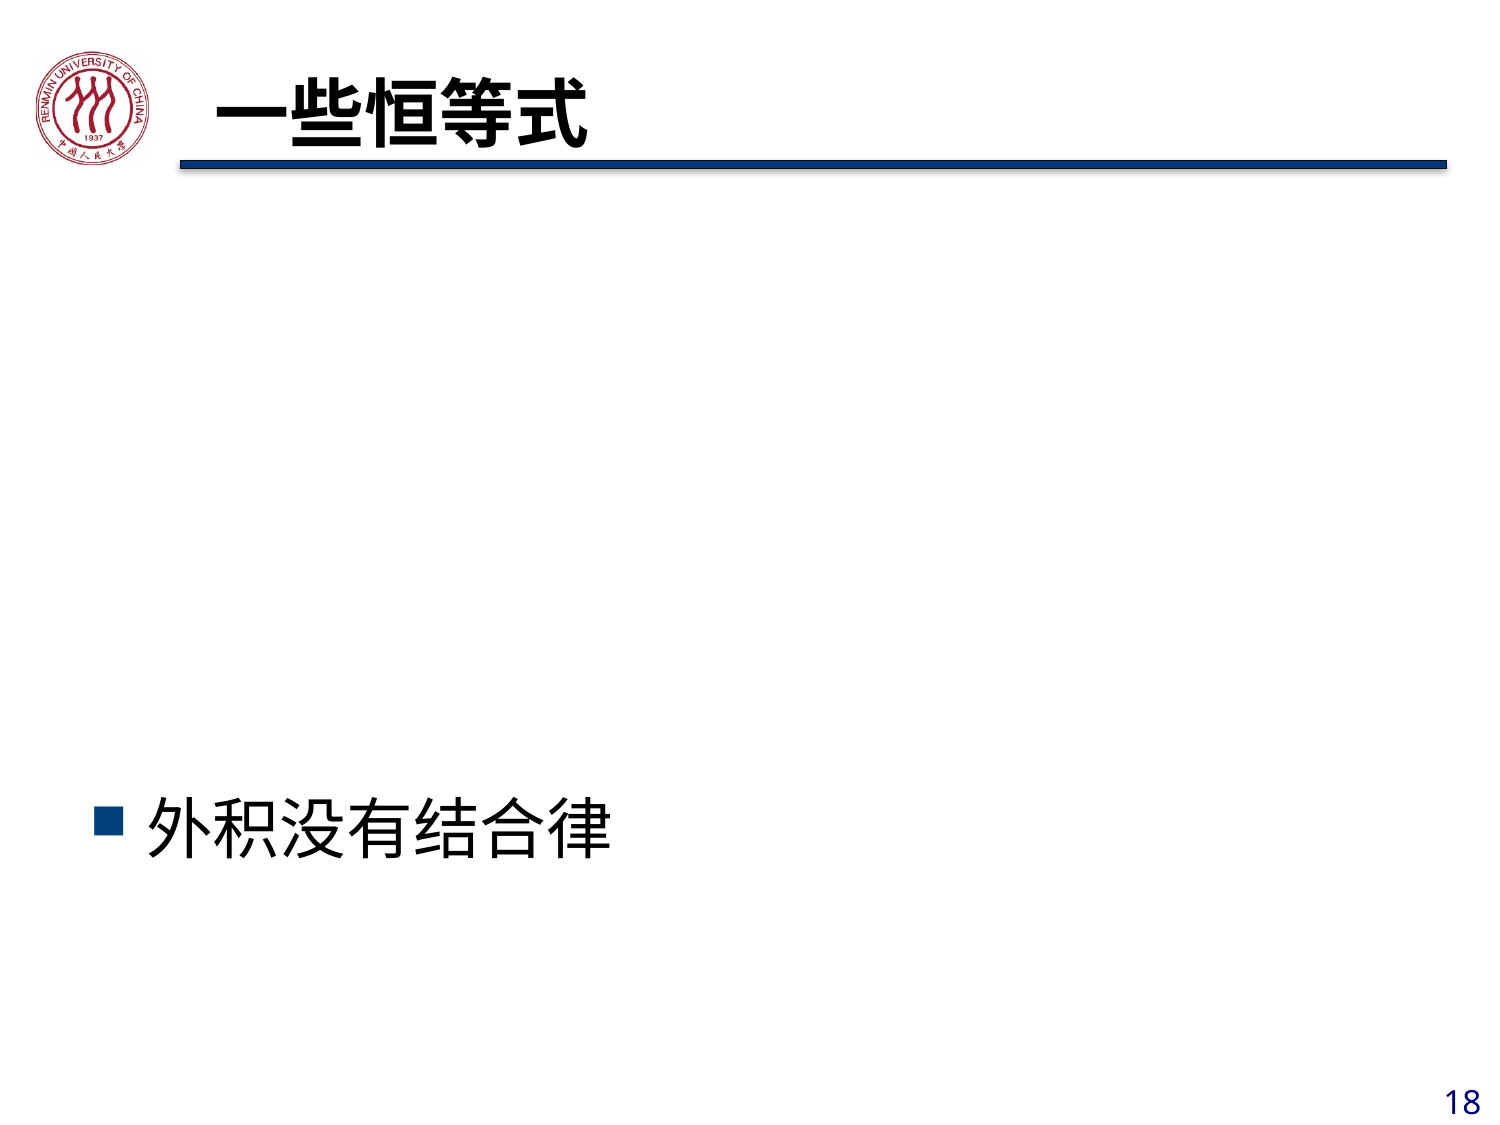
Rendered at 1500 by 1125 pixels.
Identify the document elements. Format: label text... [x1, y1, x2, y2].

title 一些恒等式 [198, 18, 1407, 205]
picture [35, 51, 149, 165]
